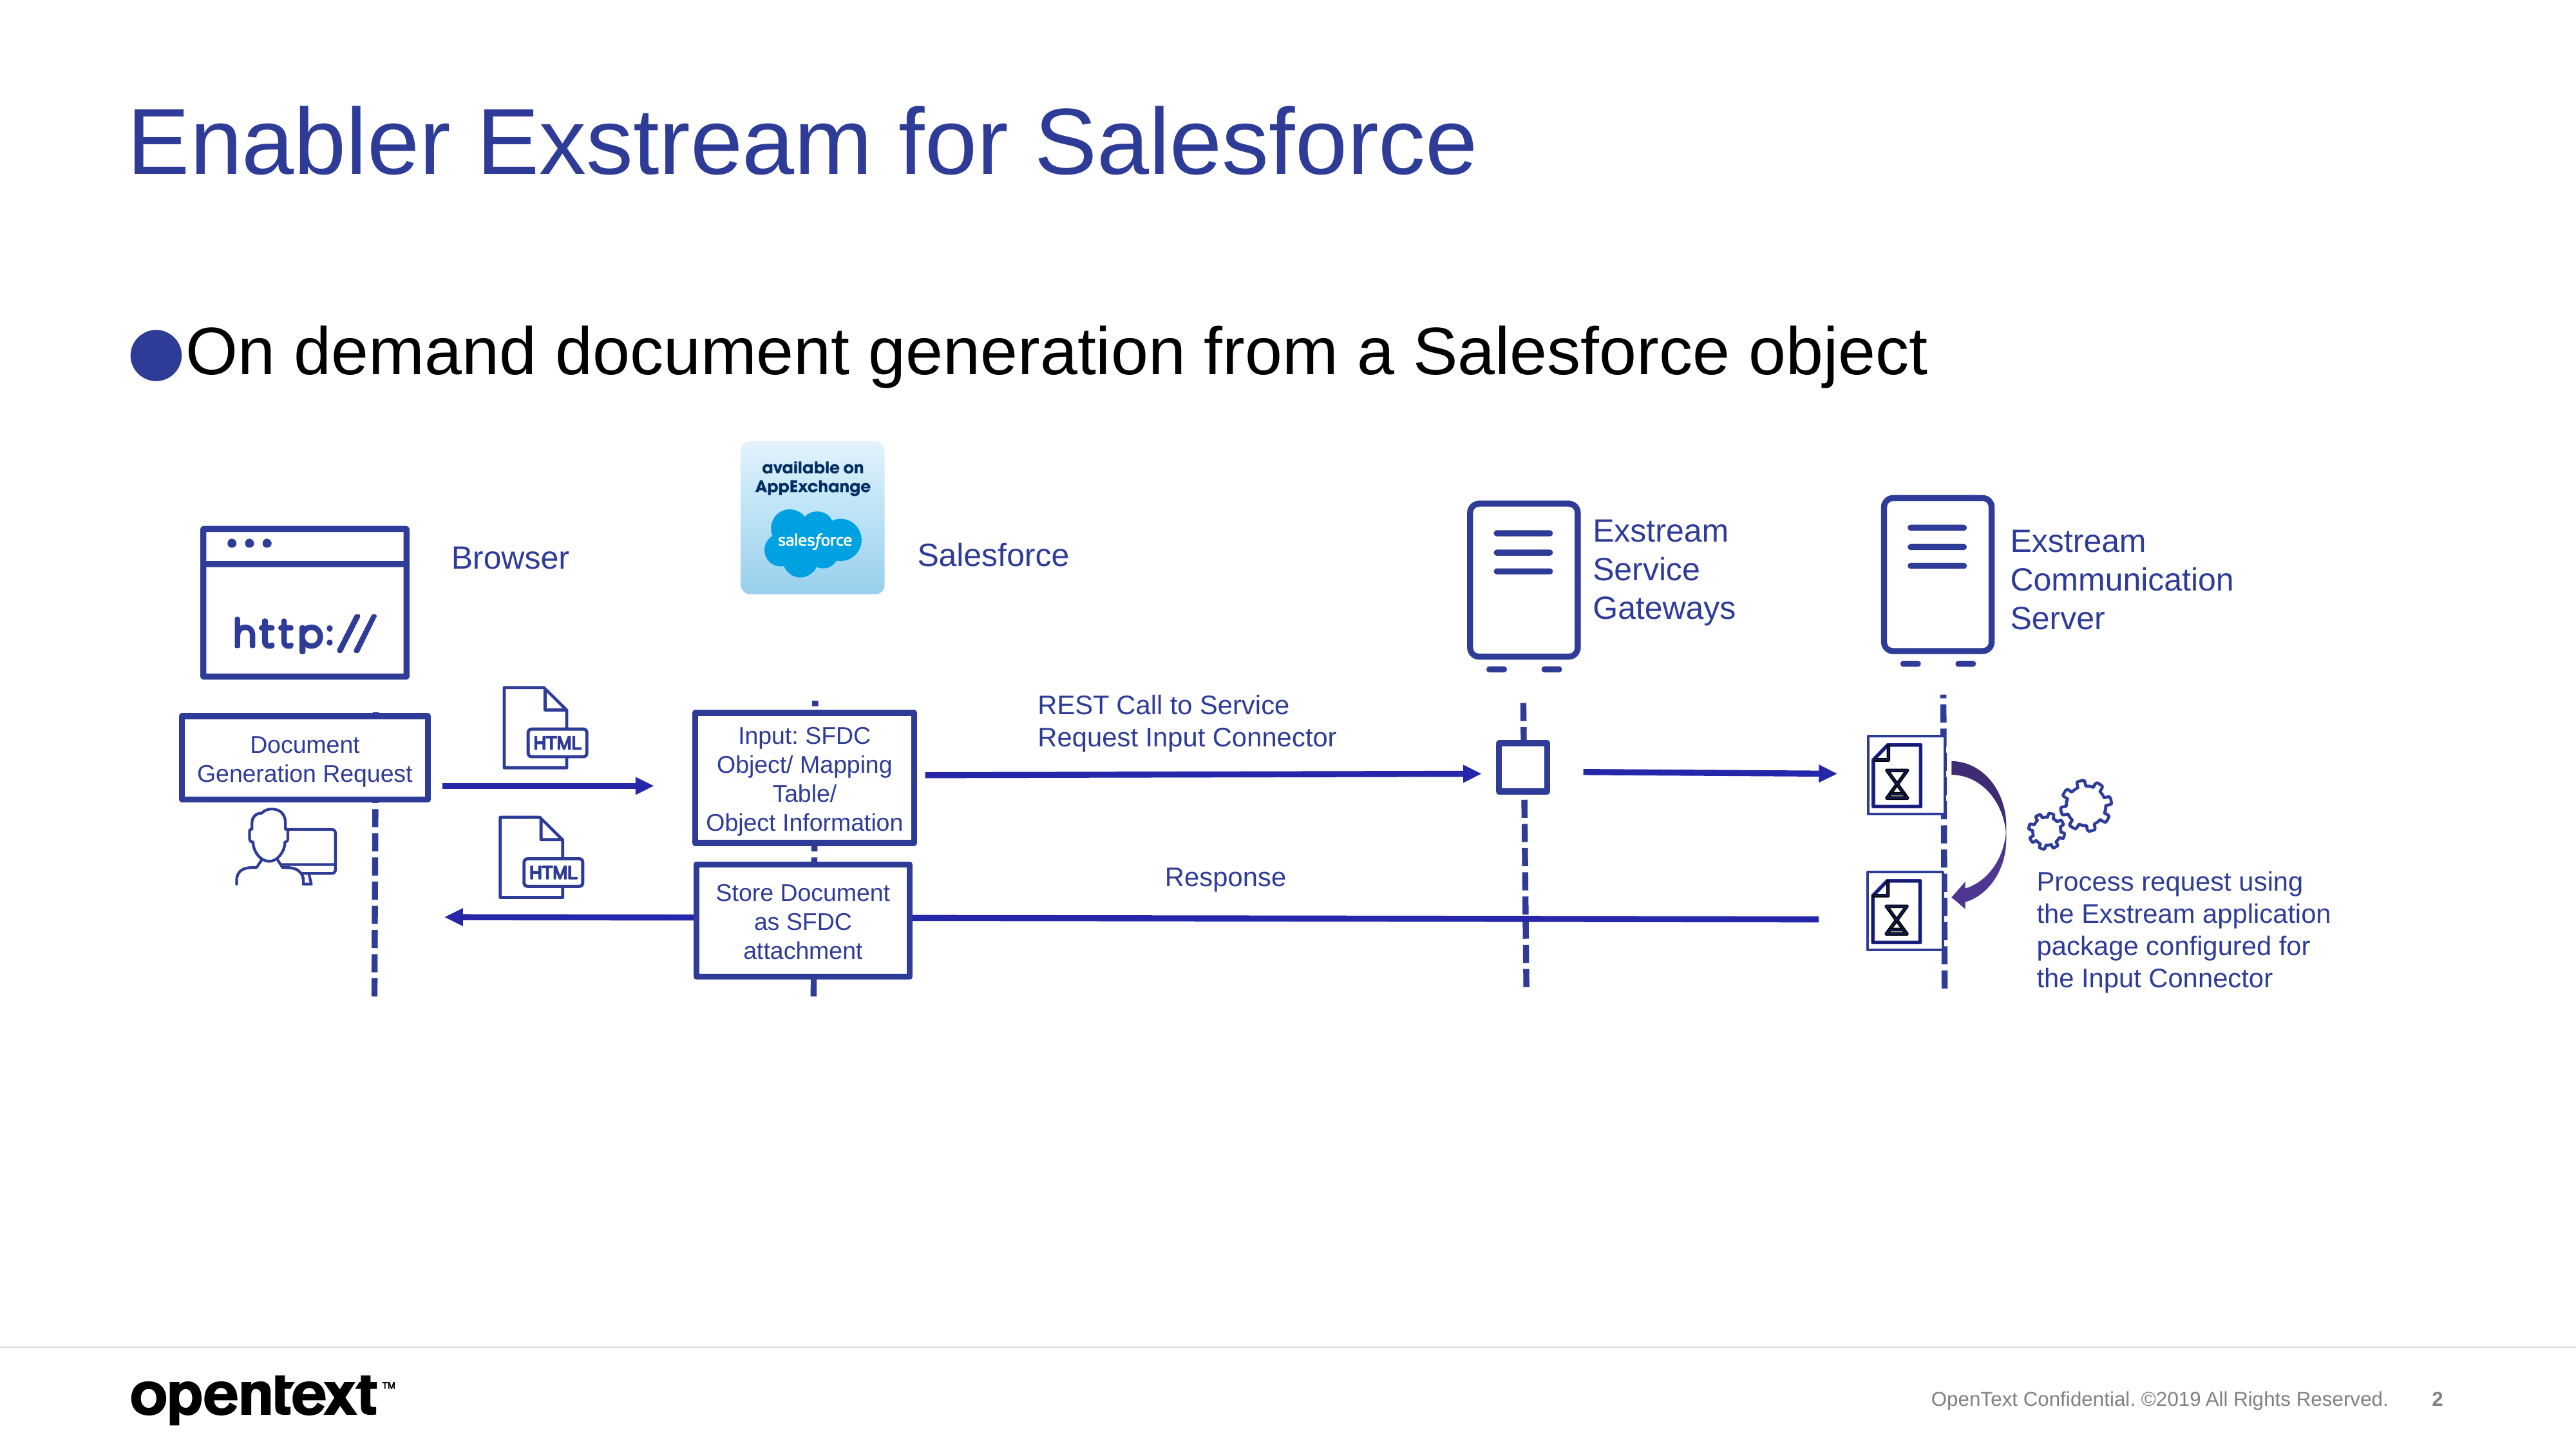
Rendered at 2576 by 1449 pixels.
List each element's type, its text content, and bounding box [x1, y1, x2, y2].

list On demand document generation from a Salesforce object [118, 302, 2447, 1303]
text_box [182, 441, 2357, 1000]
title Enabler Exstream for Salesforce [118, 37, 2445, 243]
